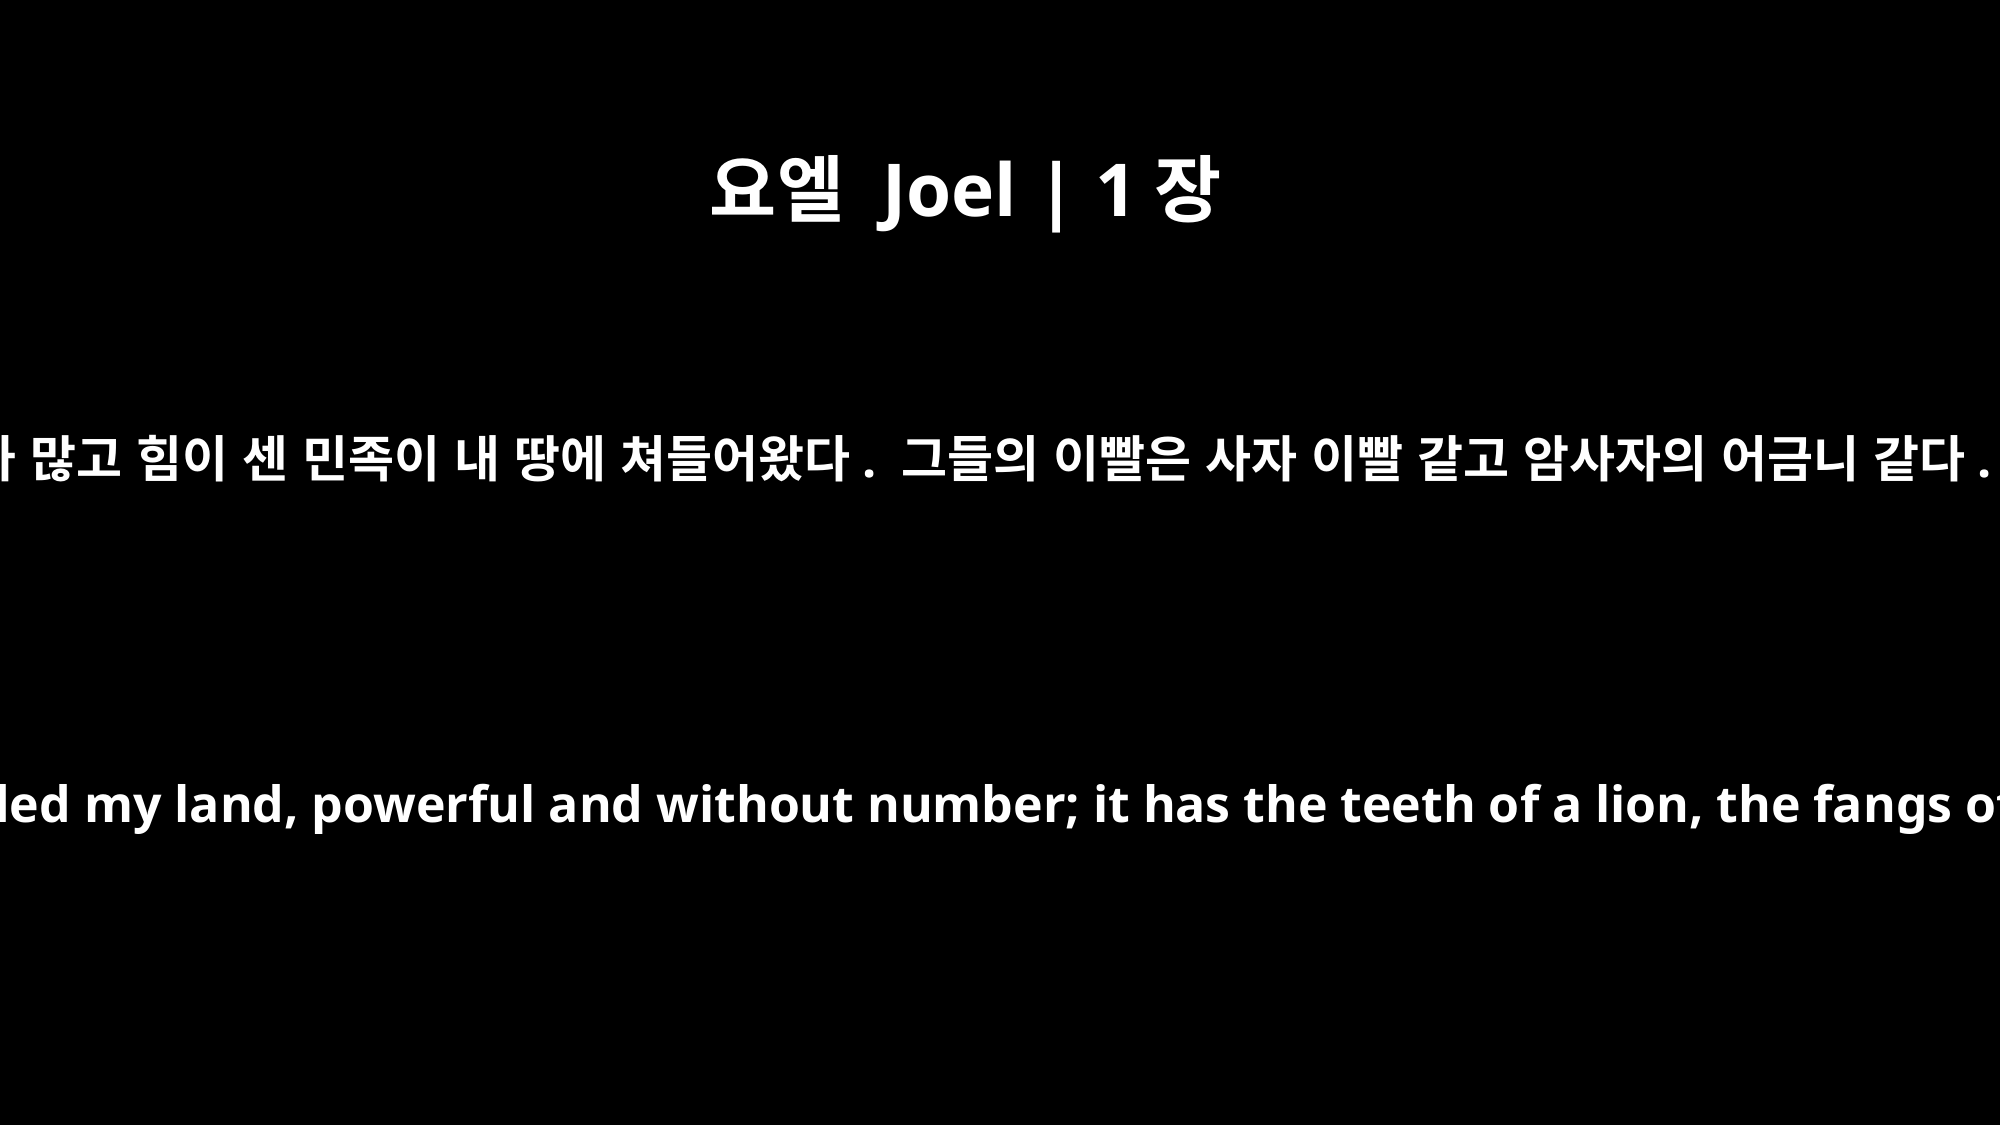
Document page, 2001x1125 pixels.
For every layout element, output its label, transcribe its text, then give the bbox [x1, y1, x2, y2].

text_box 요엘 Joel | 1장 [694, 136, 1237, 239]
text_box A nation has invaded my land, powerful and without number; it has the teeth of a lion, the fangs of a lioness. [0, 764, 2000, 840]
text_box 6 수가 많고 힘이 센 민족이 내 땅에 쳐들어왔다. 그들의 이빨은 사자 이빨 같고 암사자의 어금니 같다. [0, 359, 2000, 495]
